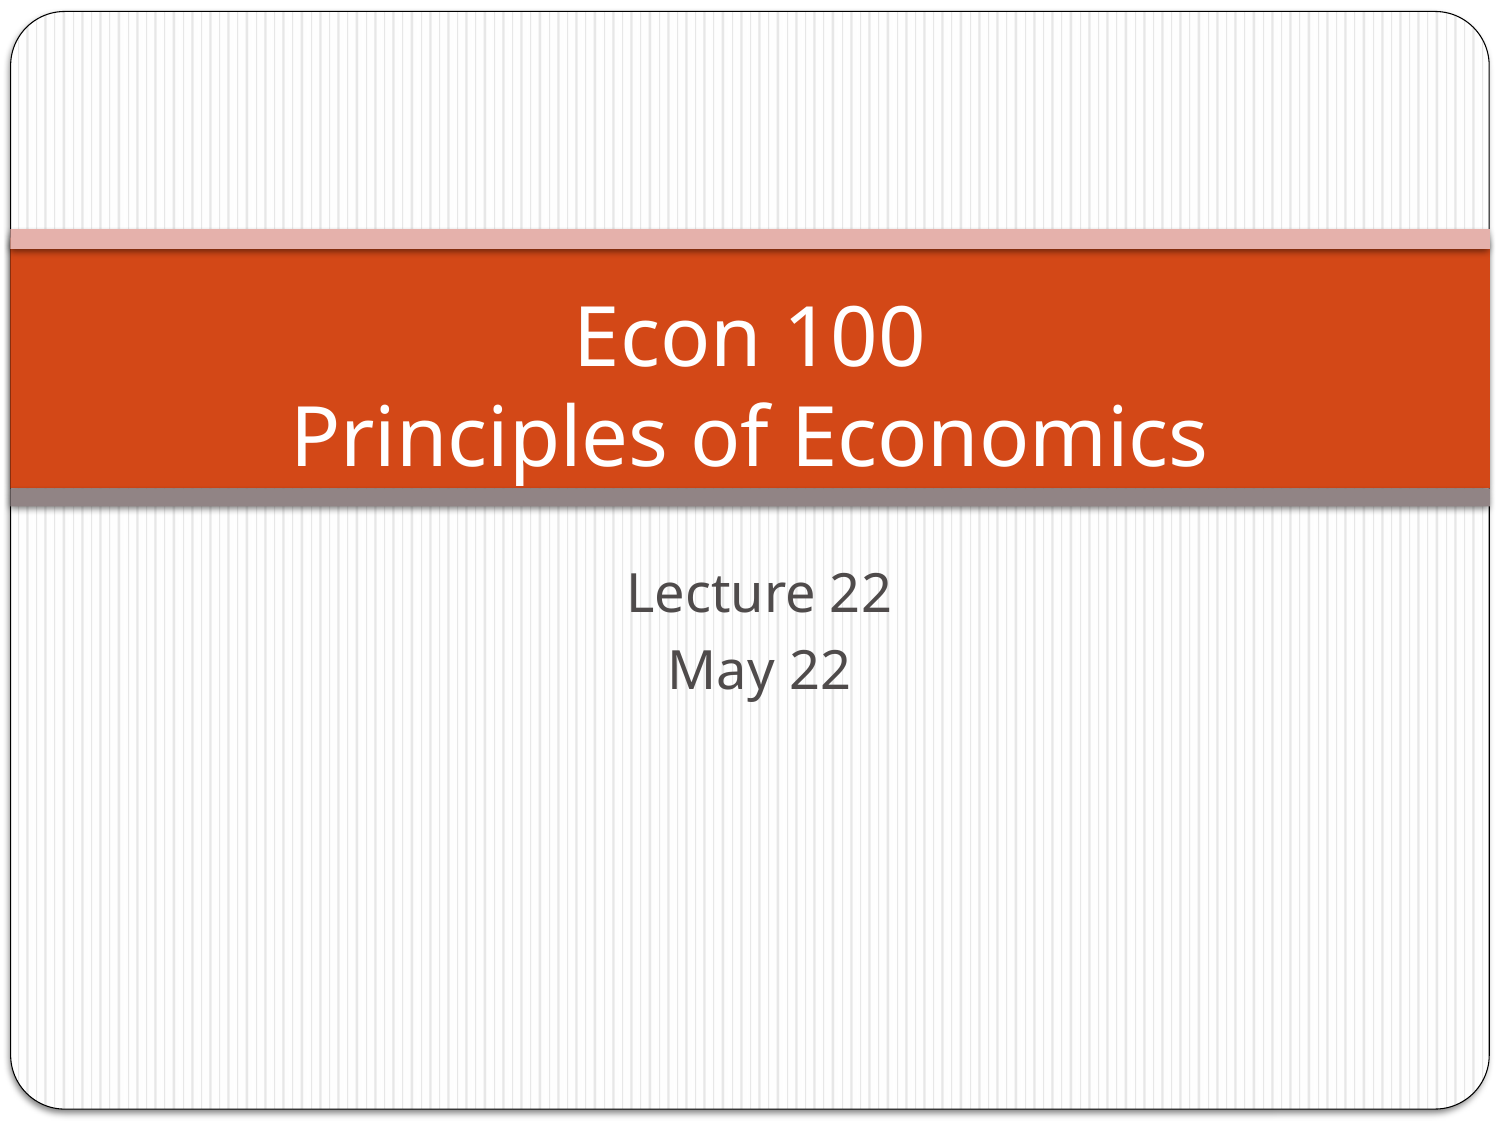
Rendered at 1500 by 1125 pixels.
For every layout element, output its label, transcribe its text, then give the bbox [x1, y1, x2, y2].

title Econ 100 Principles of Economics [112, 257, 1388, 516]
subtitle Lecture 22 May 22 [234, 550, 1285, 839]
